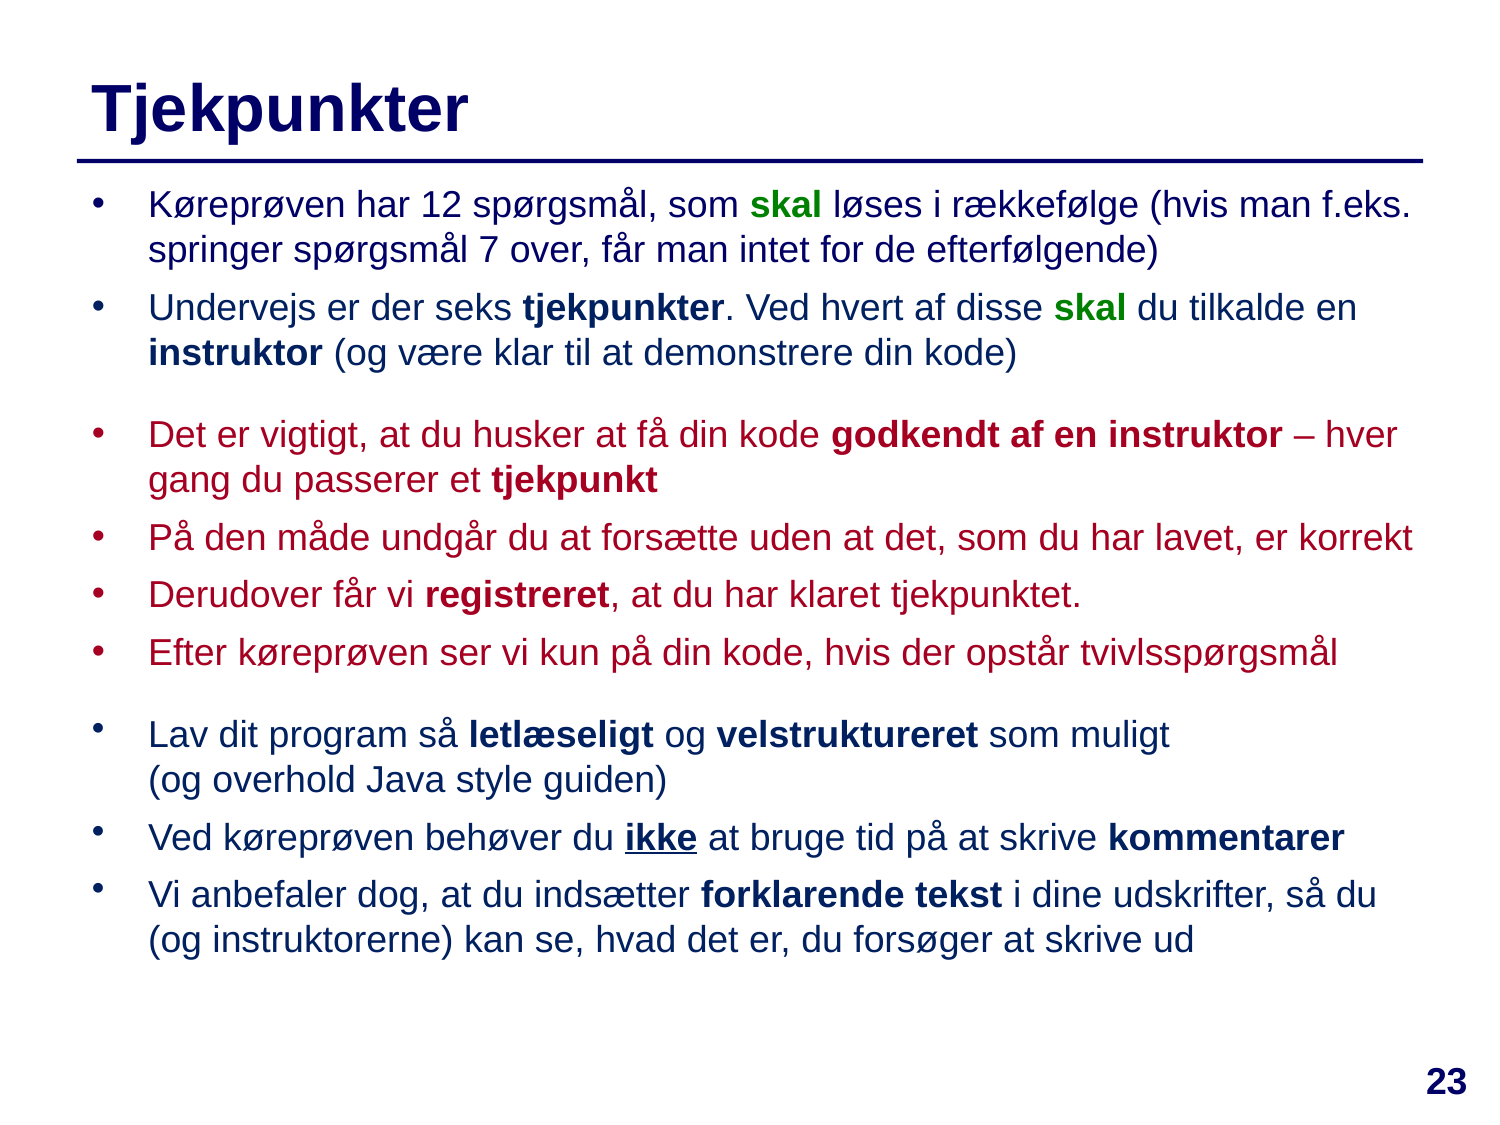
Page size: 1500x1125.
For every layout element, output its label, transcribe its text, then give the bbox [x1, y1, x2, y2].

slide_number 23 [1393, 1048, 1500, 1125]
list Køreprøven har 12 spørgsmål, som skal løses i rækkefølge (hvis man f.eks. springer spørgsmål 7 over, får man intet for de efterfølgende) Undervejs er der seks tjekpunkter. Ved hvert af disse skal du tilkalde en instruktor (og være klar til at demonstrere din kode) Det er vigtigt, at du husker at få din kode godkendt af en instruktor – hver gang du passerer et tjekpunkt På den måde undgår du at forsætte uden at det, som du har lavet, er korrekt Derudover får vi registreret, at du har klaret tjekpunktet. Efter køreprøven ser vi kun på din kode, hvis der opstår tvivlsspørgsmål Lav dit program så letlæseligt og velstruktureret som muligt (og overhold Java style guiden) Ved køreprøven behøver du ikke at bruge tid på at skrive kommentarer Vi anbefaler dog, at du indsætter forklarende tekst i dine udskrifter, så du (og instruktorerne) kan se, hvad det er, du forsøger at skrive ud [76, 172, 1459, 1071]
title Tjekpunkter [76, 54, 1424, 155]
